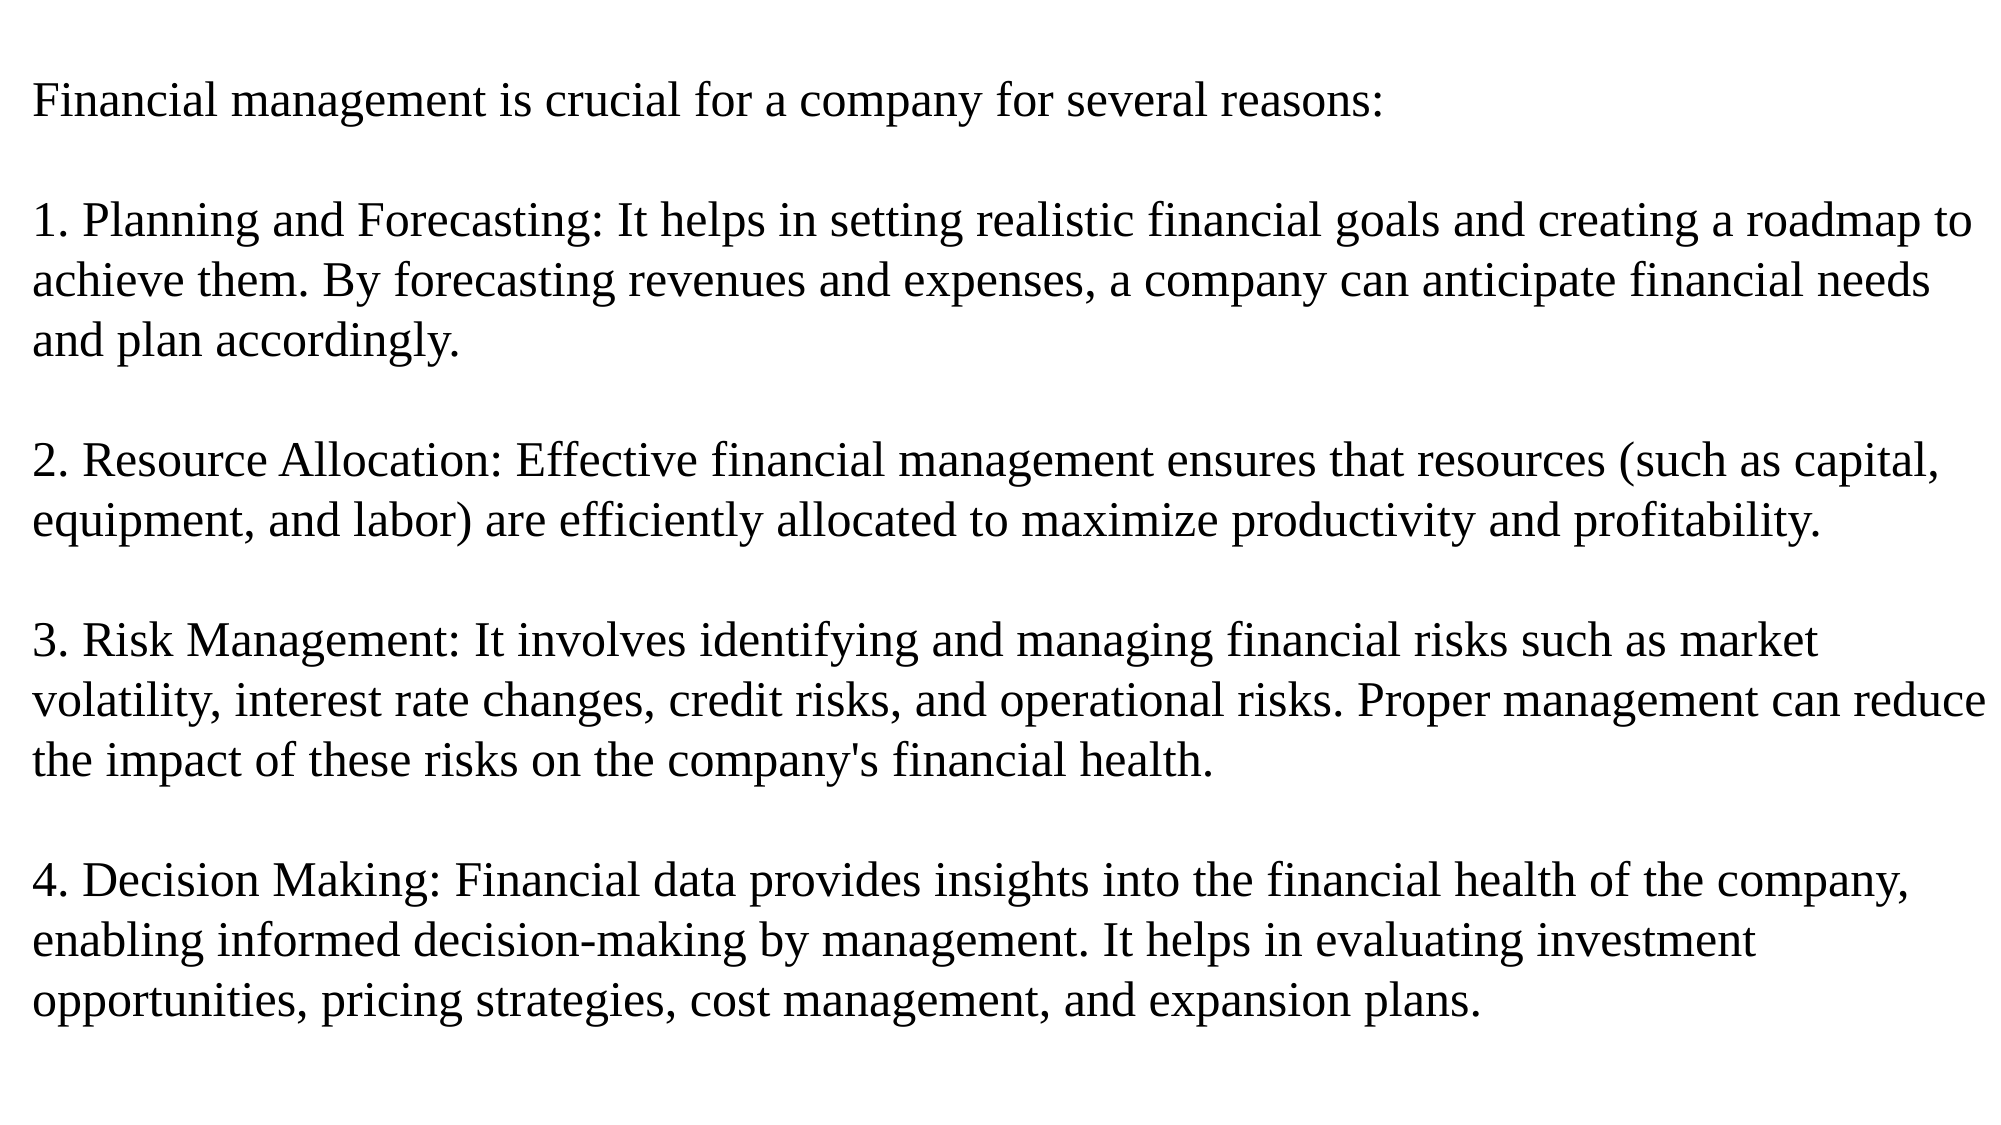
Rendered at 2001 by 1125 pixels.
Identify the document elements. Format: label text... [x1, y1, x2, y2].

text_box Financial management is crucial for a company for several reasons: 1. Planning and Forecasting: It helps in setting realistic financial goals and creating a roadmap to achieve them. By forecasting revenues and expenses, a company can anticipate financial needs and plan accordingly. 2. Resource Allocation: Effective financial management ensures that resources (such as capital, equipment, and labor) are efficiently allocated to maximize productivity and profitability. 3. Risk Management: It involves identifying and managing financial risks such as market volatility, interest rate changes, credit risks, and operational risks. Proper management can reduce the impact of these risks on the company's financial health. 4. Decision Making: Financial data provides insights into the financial health of the company, enabling informed decision-making by management. It helps in evaluating investment opportunities, pricing strategies, cost management, and expansion plans. [24, 59, 2000, 1125]
